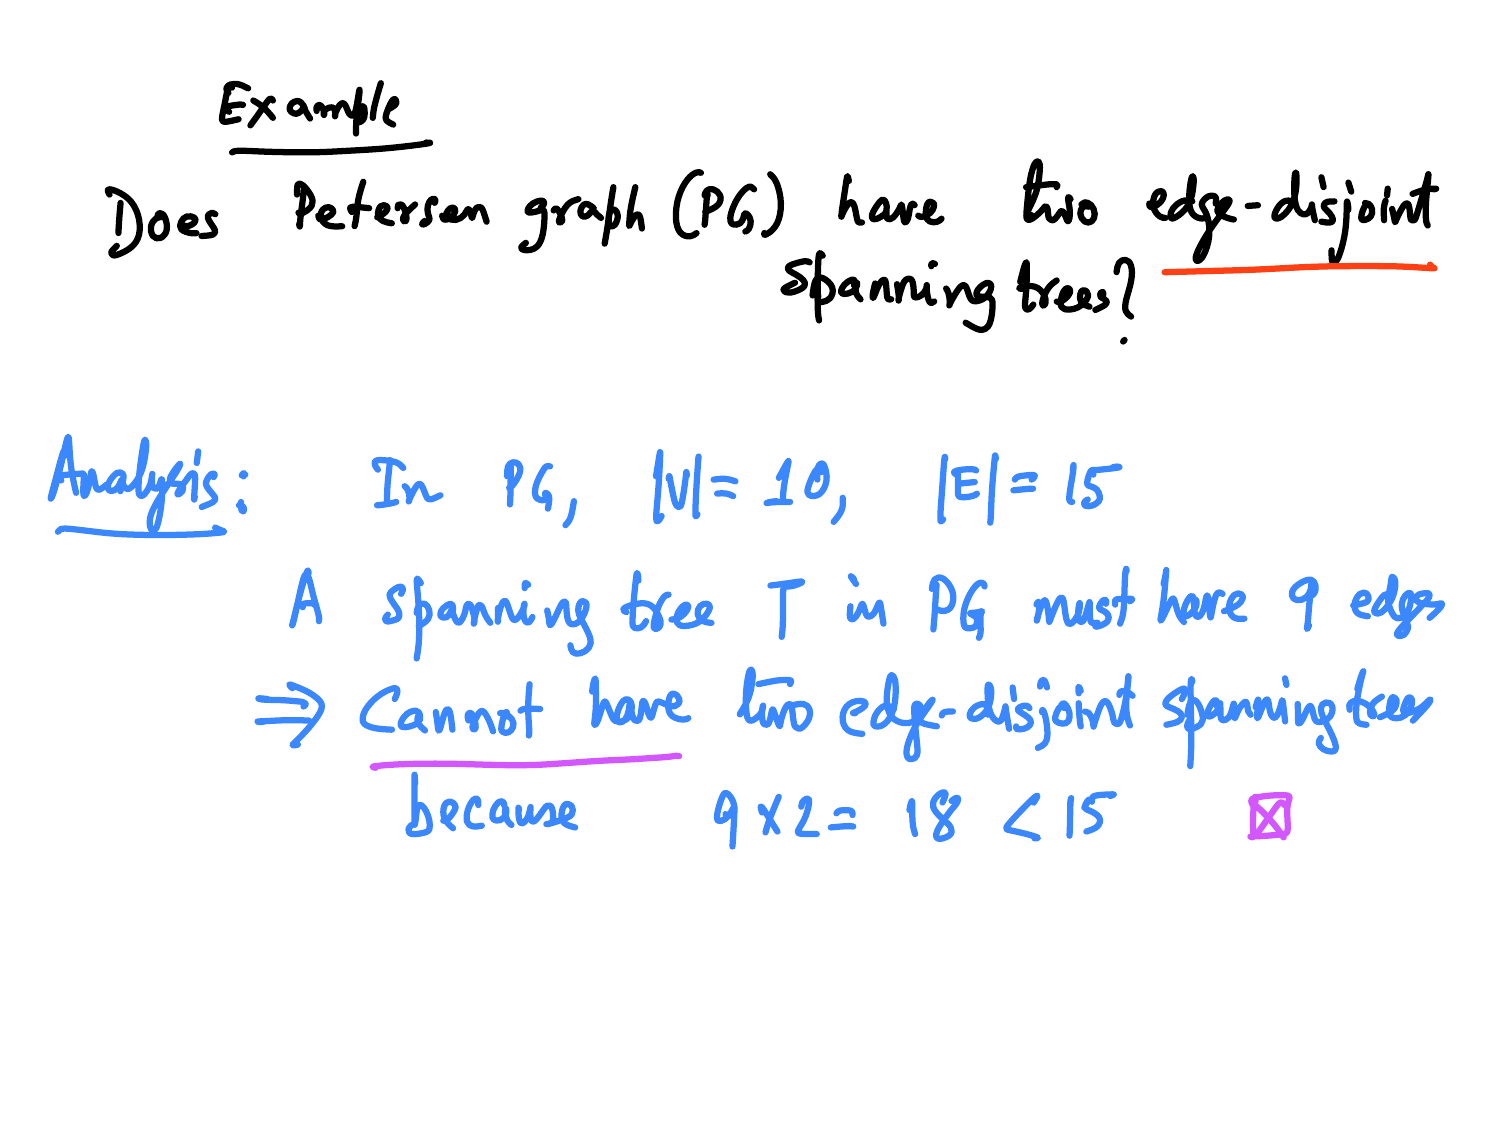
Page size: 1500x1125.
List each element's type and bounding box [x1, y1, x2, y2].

text_box [50, 436, 1443, 847]
text_box [107, 82, 1437, 342]
